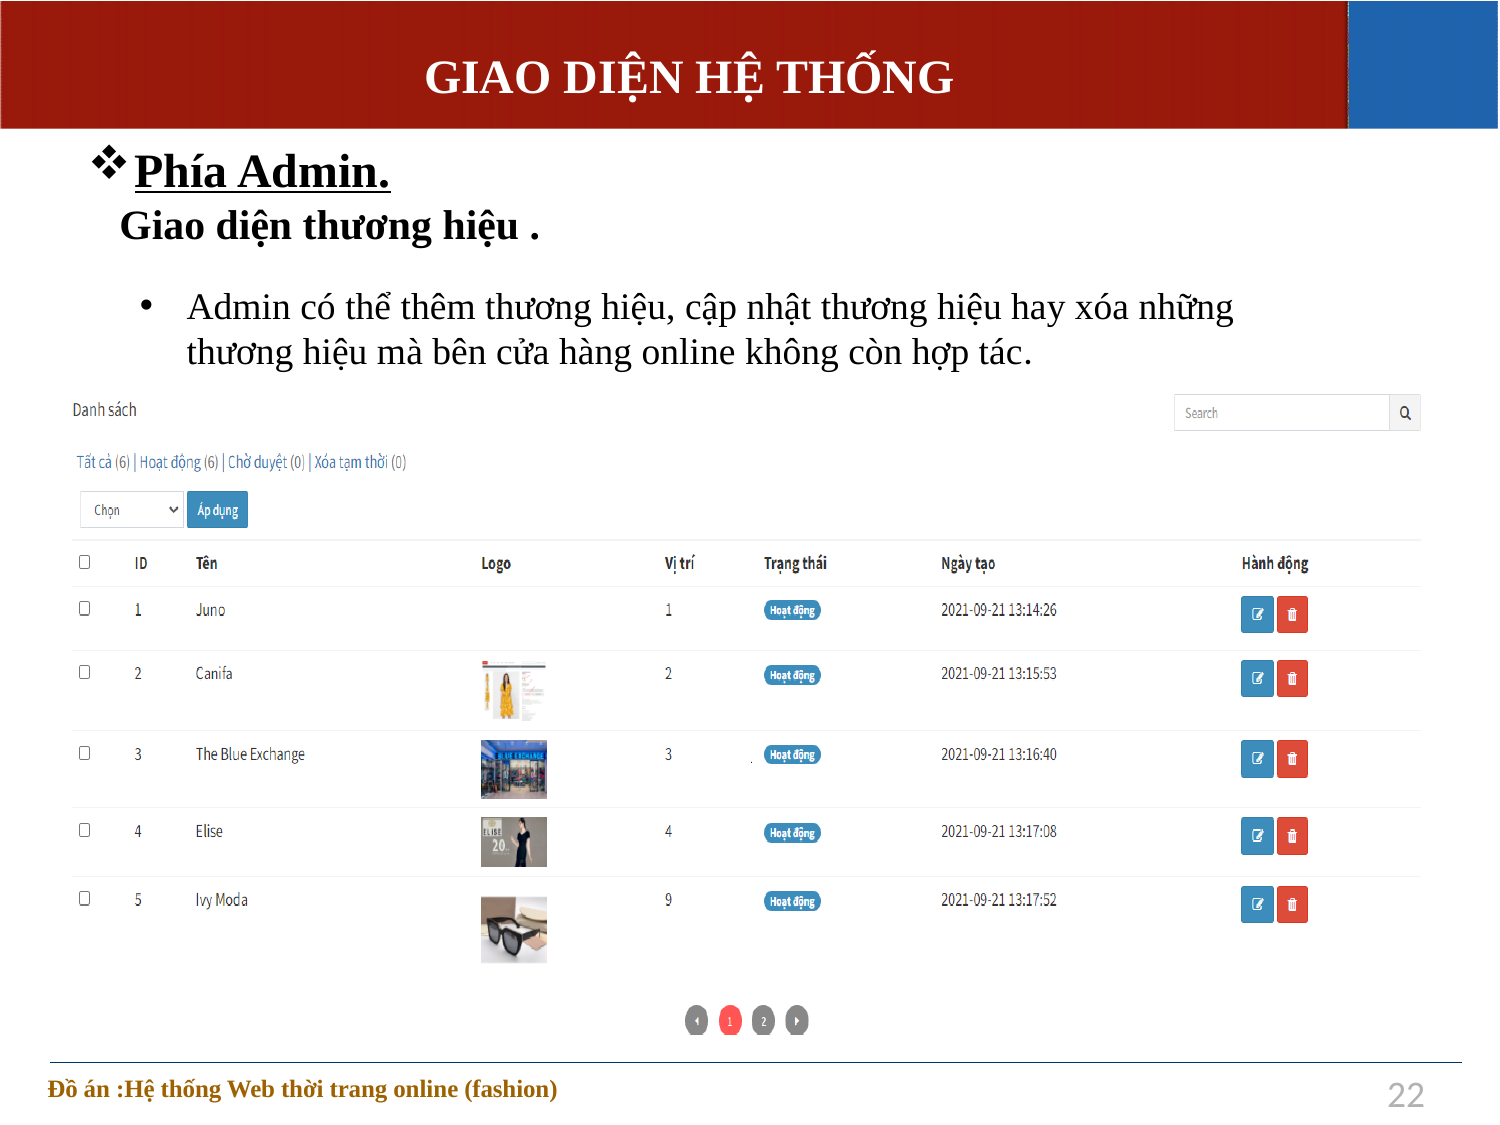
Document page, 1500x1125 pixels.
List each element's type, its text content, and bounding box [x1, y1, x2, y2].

text_box [0, 1, 1498, 129]
text_box Phía Admin. Giao diện thương hiệu . [87, 129, 1397, 248]
slide_number 22 [1080, 1070, 1425, 1103]
text_box Admin có thể thêm thương hiệu, cập nhật thương hiệu hay xóa những thương hiệu mà bên cửa hàng online không còn hợp tác. [125, 274, 1363, 388]
picture [67, 389, 1426, 1036]
text_box Giao diện hệ thống [41, 43, 1336, 103]
footer Đồ án :Hệ thống Web thời trang online (fashion) [45, 1073, 1100, 1125]
